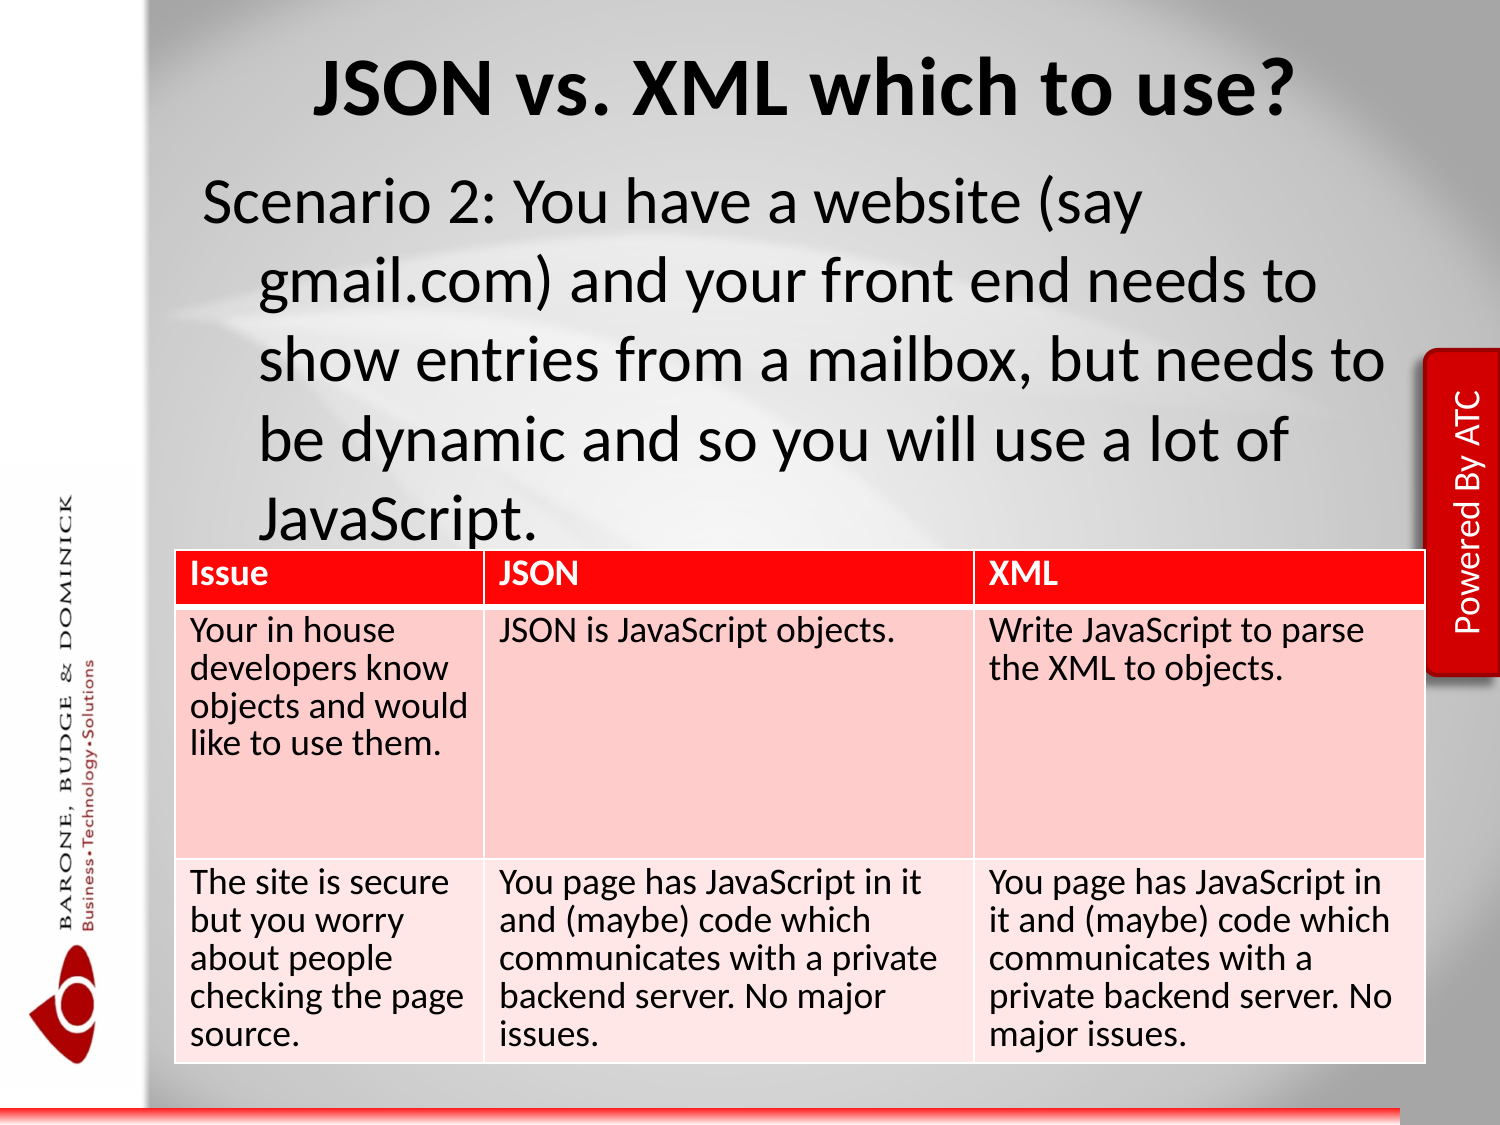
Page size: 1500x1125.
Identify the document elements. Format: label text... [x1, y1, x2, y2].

table_cell JSON is JavaScript objects. [485, 610, 973, 858]
table_cell Write JavaScript to parse the XML to objects. [975, 610, 1424, 858]
list Scenario 2: You have a website (say gmail.com) and your front end needs to show entries from a mailbox, but needs to be dynamic and so you will use a lot of JavaScript. [187, 149, 1425, 549]
table_cell Your in house developers know objects and would like to use them. [176, 610, 483, 858]
table_cell The site is secure but you worry about people checking the page source. [176, 860, 483, 1062]
table_cell You page has JavaScript in it and (maybe) code which communicates with a private backend server. No major issues. [975, 860, 1424, 1062]
table_cell You page has JavaScript in it and (maybe) code which communicates with a private backend server. No major issues. [485, 860, 973, 1062]
table_header XML [975, 551, 1424, 604]
text_box [0, 1106, 1402, 1125]
table_header JSON [485, 551, 973, 604]
table_header Issue [176, 551, 483, 604]
picture [1, 463, 135, 1088]
title JSON vs. XML which to use? [187, 24, 1425, 142]
